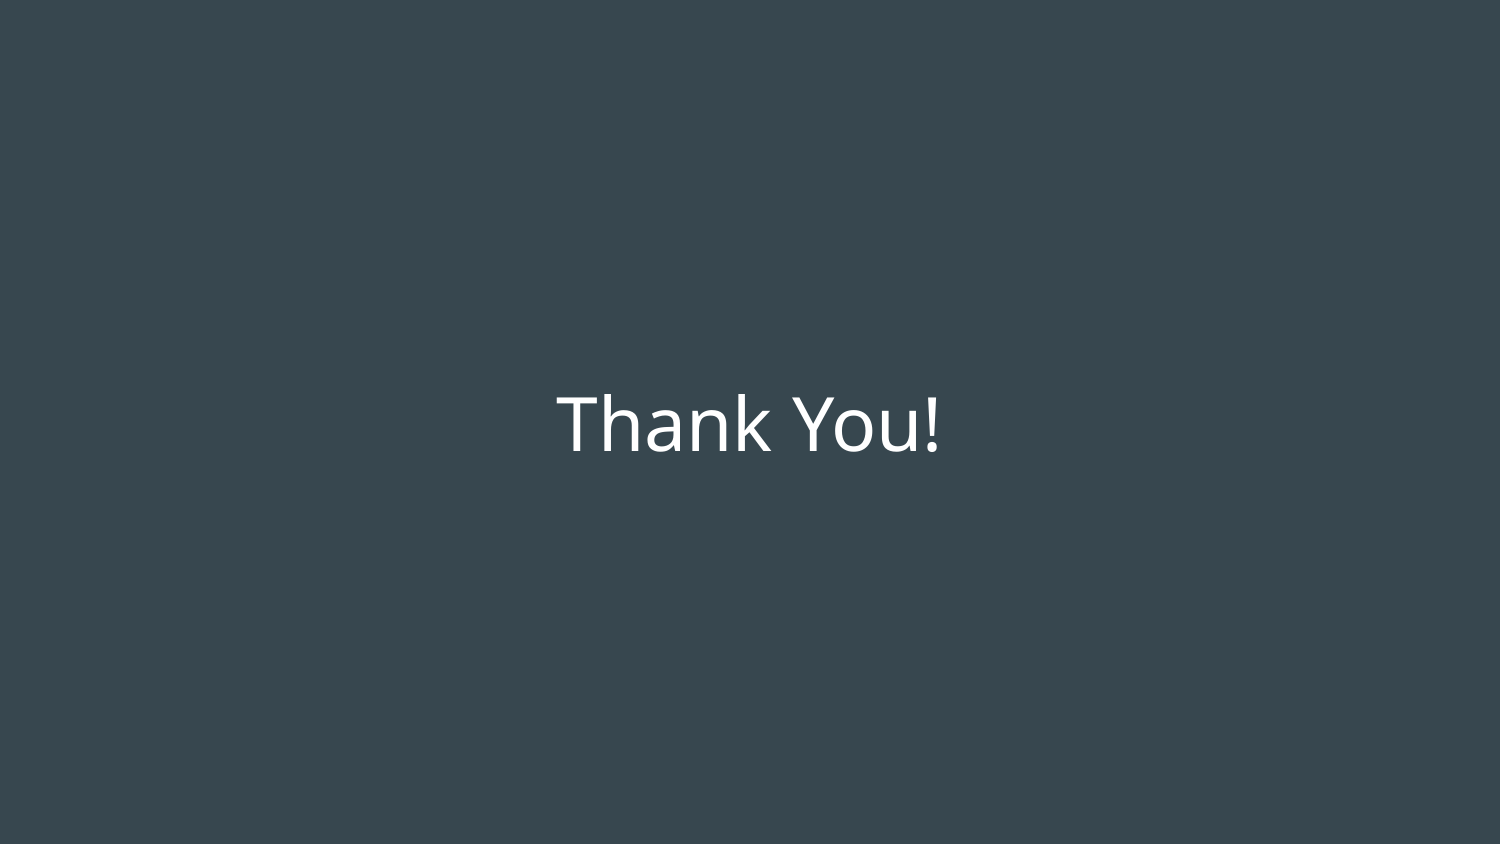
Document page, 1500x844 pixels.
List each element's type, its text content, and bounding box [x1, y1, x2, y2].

title Thank You! [269, 268, 1231, 576]
